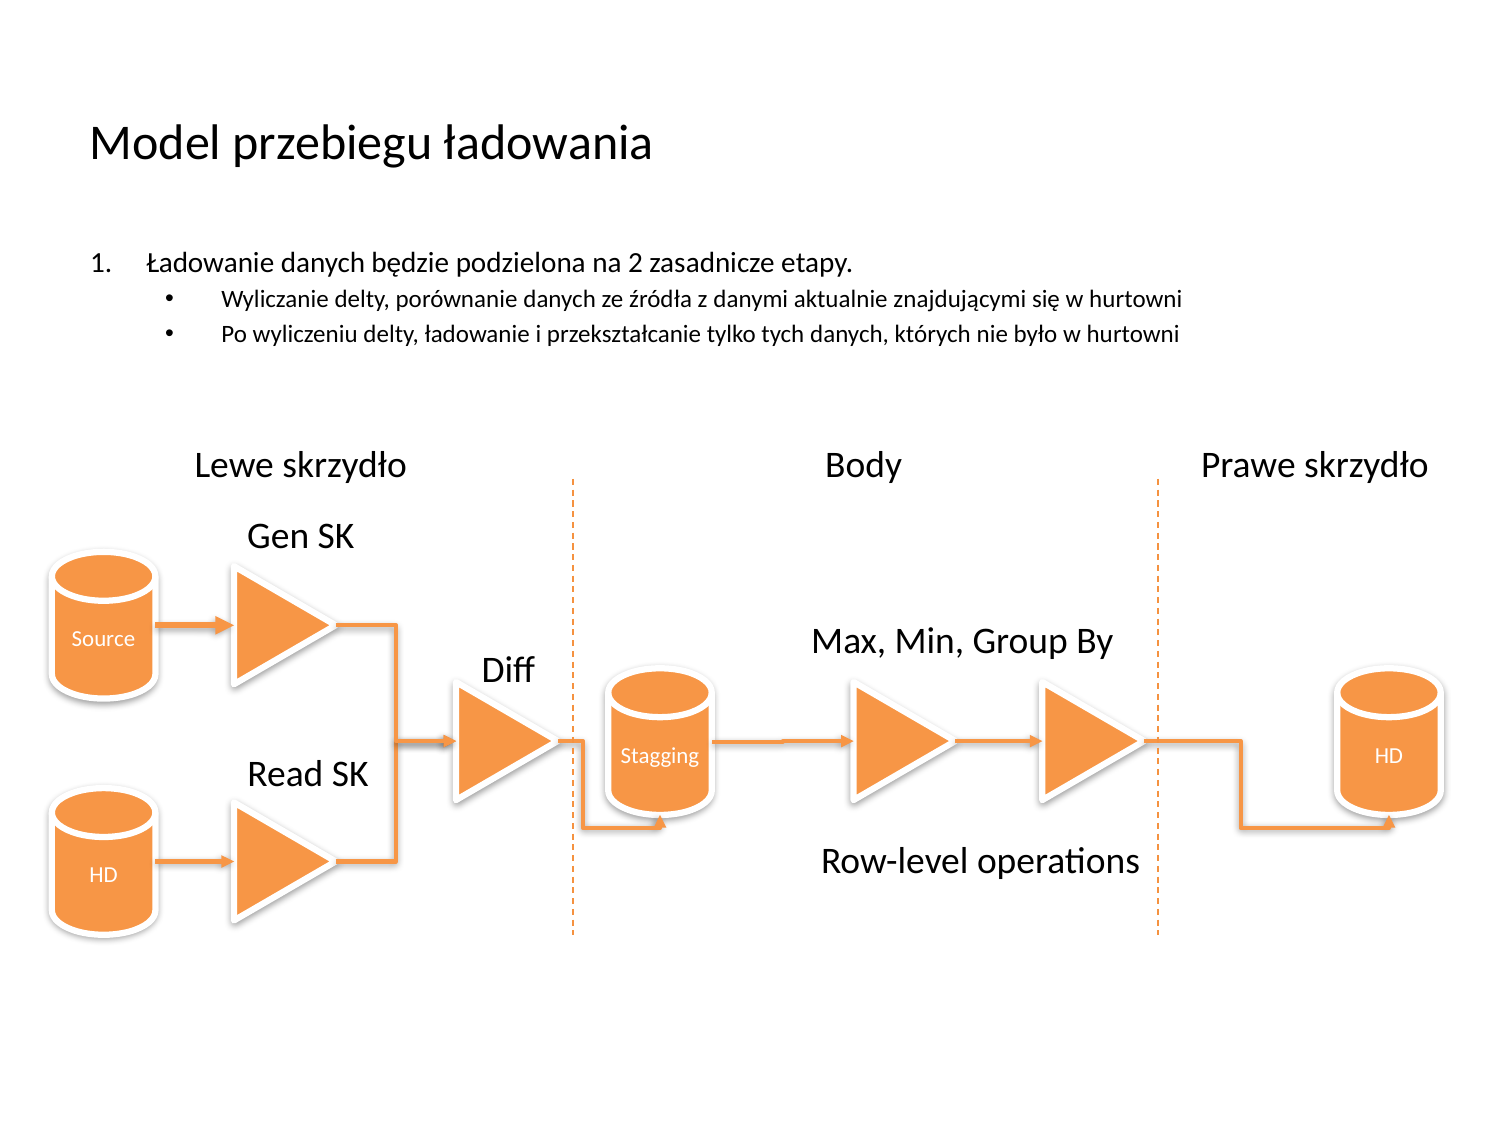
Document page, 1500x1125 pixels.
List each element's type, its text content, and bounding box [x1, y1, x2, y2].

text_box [51, 503, 569, 936]
text_box Body [810, 432, 918, 493]
text_box Lewe skrzydło [179, 432, 423, 493]
text_box Prawe skrzydło [1186, 432, 1444, 493]
list Ładowanie danych będzie podzielona na 2 zasadnicze etapy. Wyliczanie delty, porównanie danych ze źródła z danymi aktualnie znajdującymi się w hurtowni Po wyliczeniu delty, ładowanie i przekształcanie tylko tych danych, których nie było w hurtowni [75, 235, 1329, 399]
text_box Model przebiegu ładowania [74, 44, 963, 236]
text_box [1161, 503, 1442, 936]
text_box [578, 503, 1153, 936]
